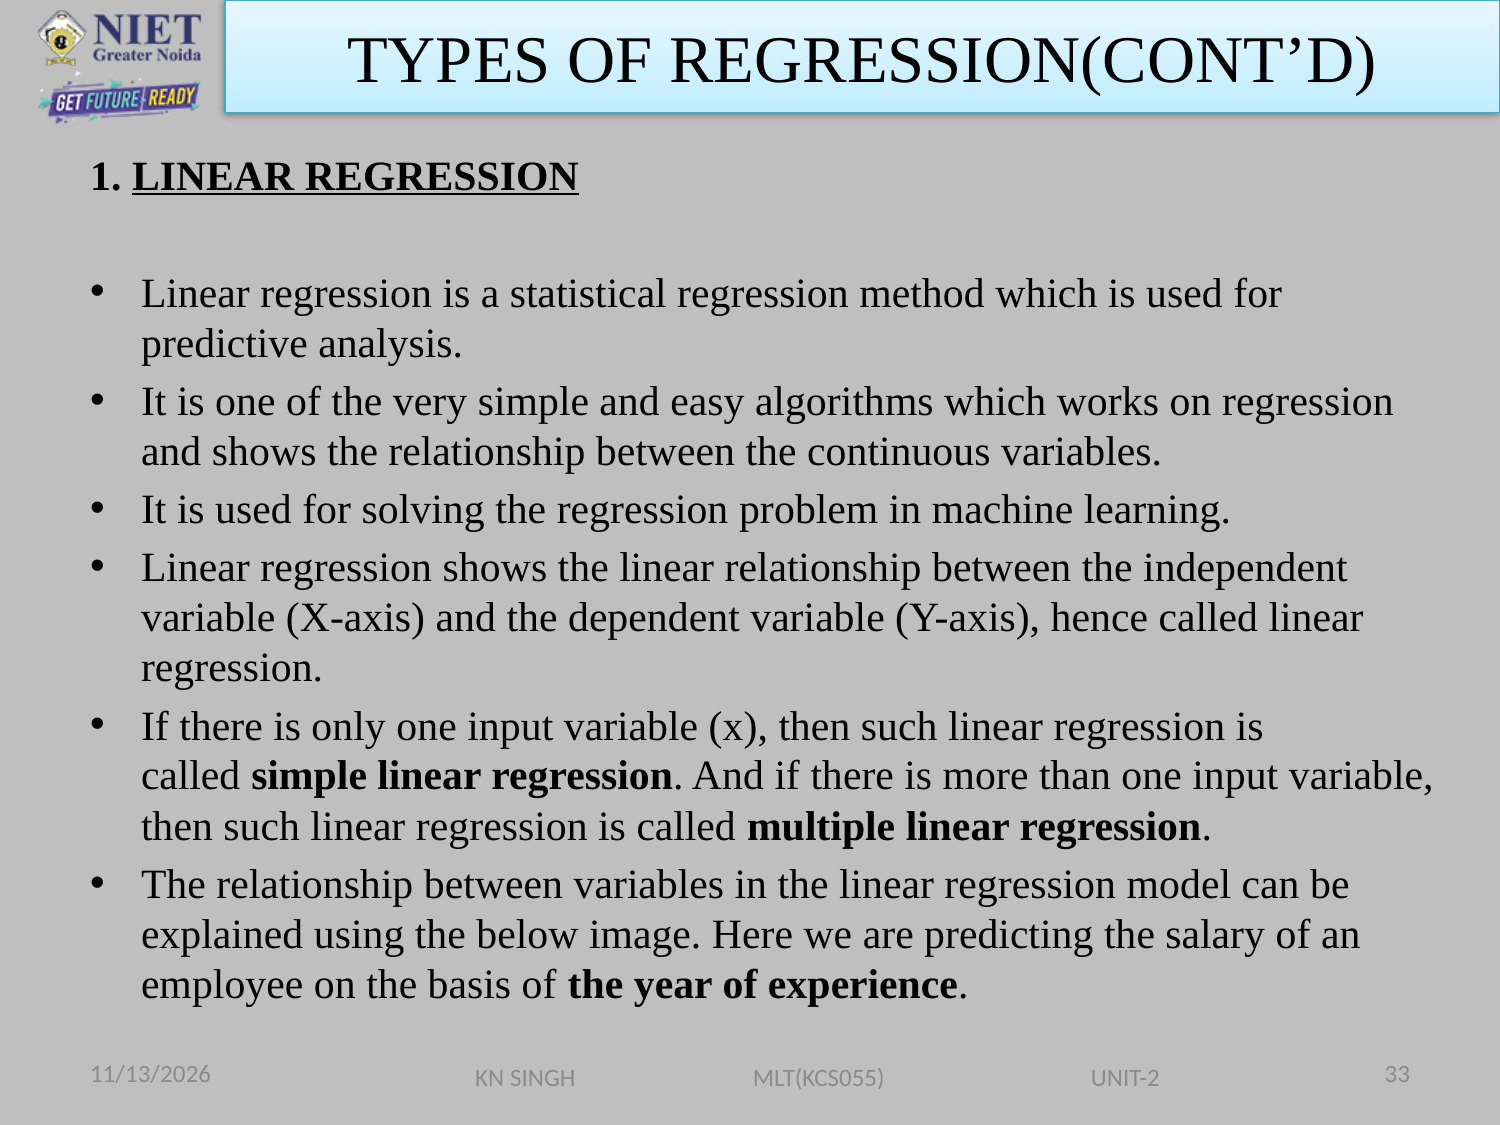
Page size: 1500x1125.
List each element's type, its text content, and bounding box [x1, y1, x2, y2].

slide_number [75, 1042, 425, 1103]
slide_number 33 [1074, 1042, 1425, 1103]
picture [0, 0, 238, 135]
text_box TYPES OF REGRESSION(CONT’D) [238, 0, 1500, 113]
footer KN SINGH MLT(KCS055) UNIT-2 [337, 1050, 1074, 1103]
list 1. LINEAR REGRESSION Linear regression is a statistical regression method which is used for predictive analysis. It is one of the very simple and easy algorithms which works on regression and shows the relationship between the continuous variables. It is used for solving the regression problem in machine learning. Linear regression shows the linear relationship between the independent variable (X-axis) and the dependent variable (Y-axis), hence called linear regression. If there is only one input variable (x), then such linear regression is called simple linear regression. And if there is more than one input variable, then such linear regression is called multiple linear regression. The relationship between variables in the linear regression model can be explained using the below image. Here we are predicting the salary of an employee on the basis of the year of experience. [75, 141, 1450, 1043]
